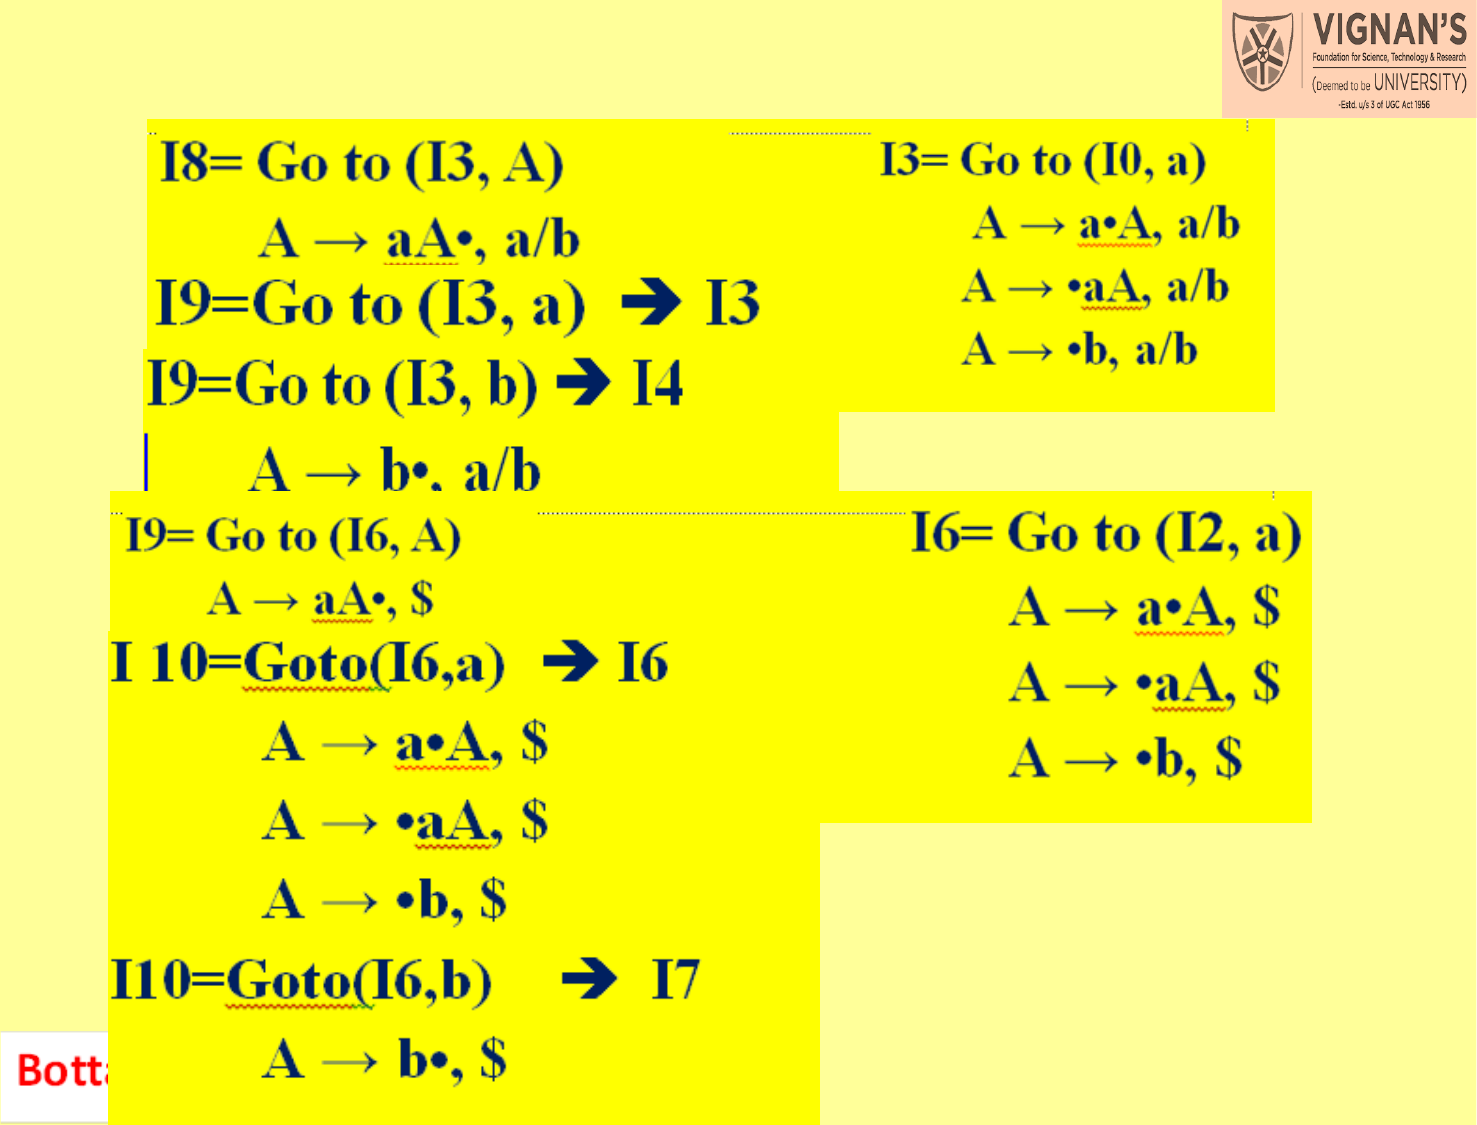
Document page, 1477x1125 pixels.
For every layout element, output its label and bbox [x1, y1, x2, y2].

picture [0, 119, 1312, 1125]
